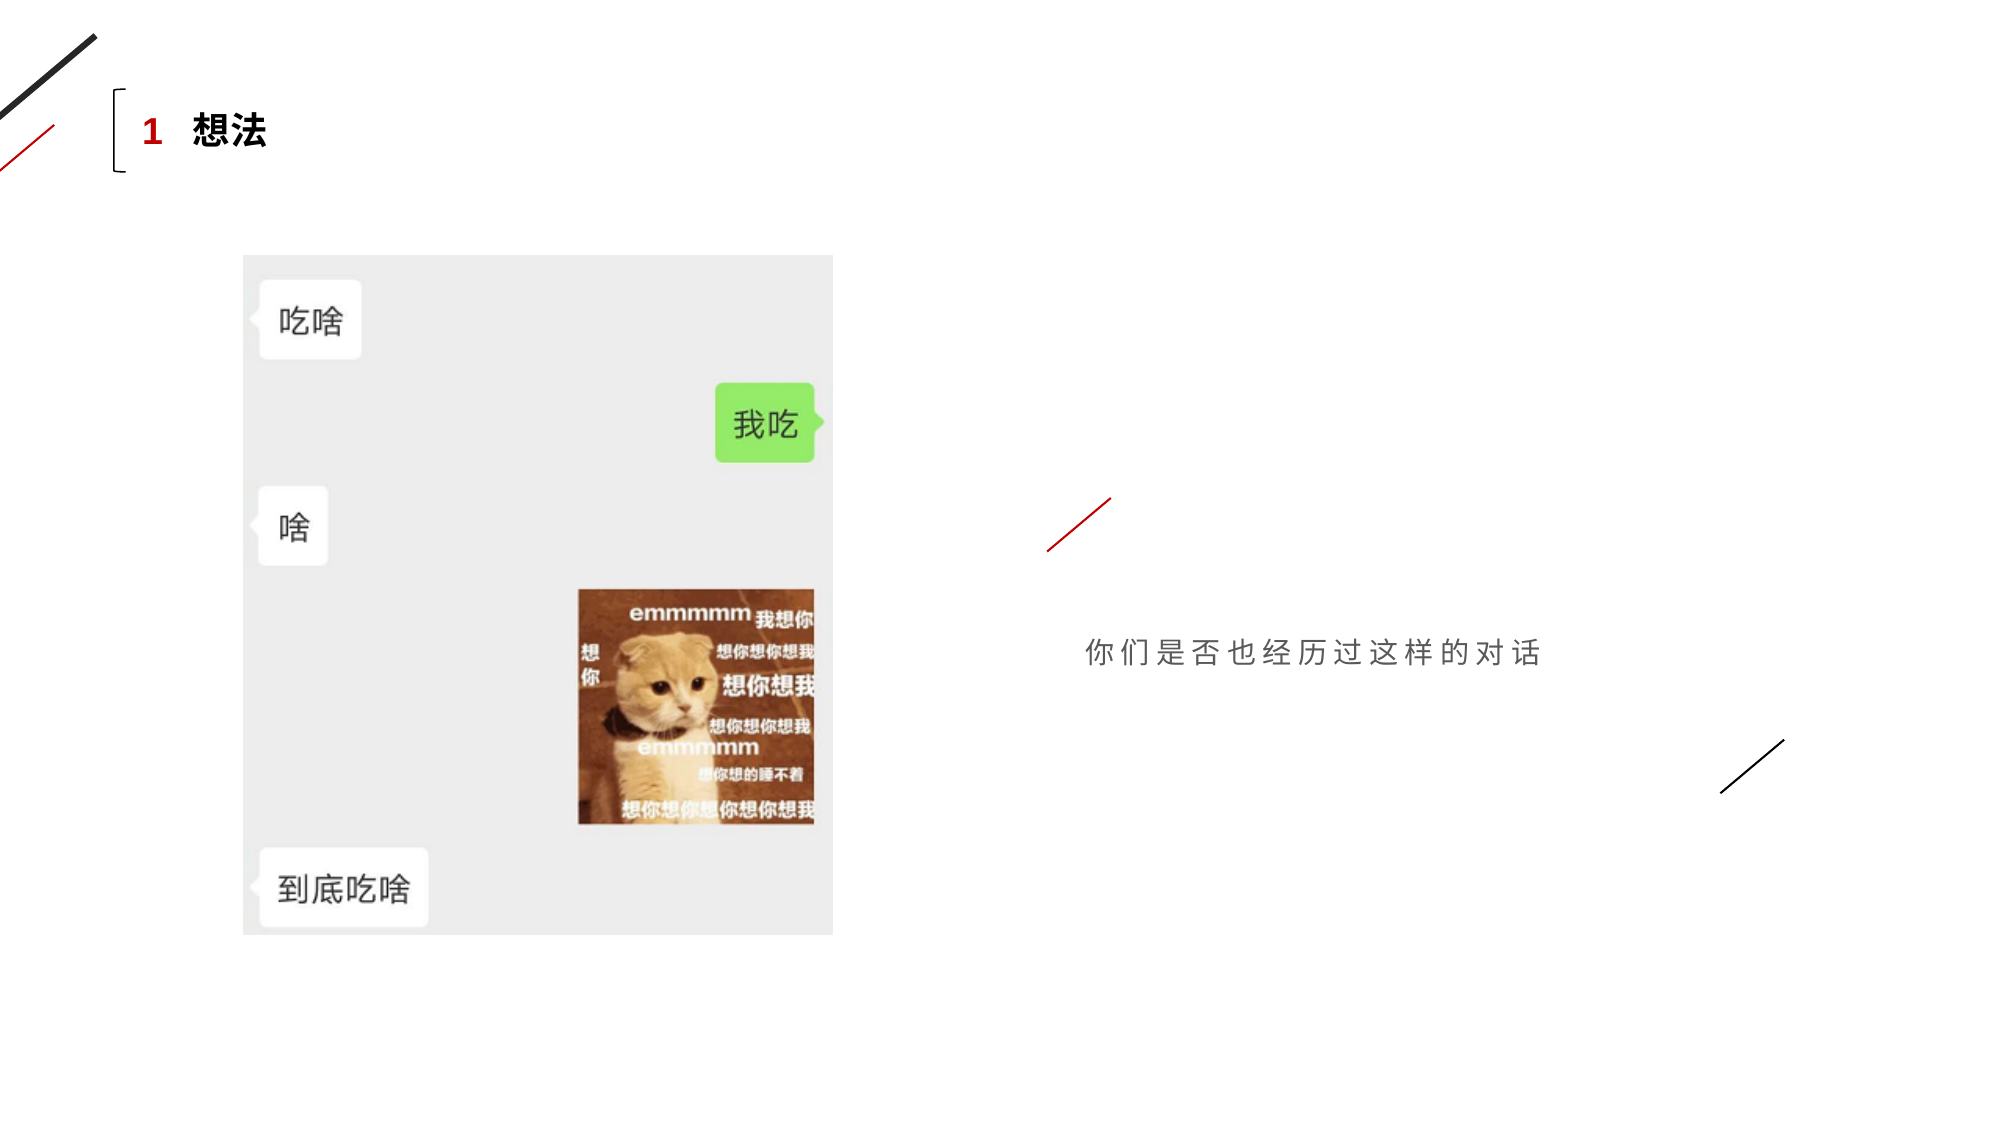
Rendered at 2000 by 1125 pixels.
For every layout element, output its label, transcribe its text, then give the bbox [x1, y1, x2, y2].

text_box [0, 35, 96, 144]
text_box [113, 88, 126, 173]
text_box 1 想法 [127, 100, 283, 160]
text_box 你们是否也经历过这样的对话 [1070, 609, 1839, 677]
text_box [0, 124, 55, 179]
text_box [1046, 497, 1112, 552]
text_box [1720, 739, 1785, 794]
picture [242, 255, 833, 936]
